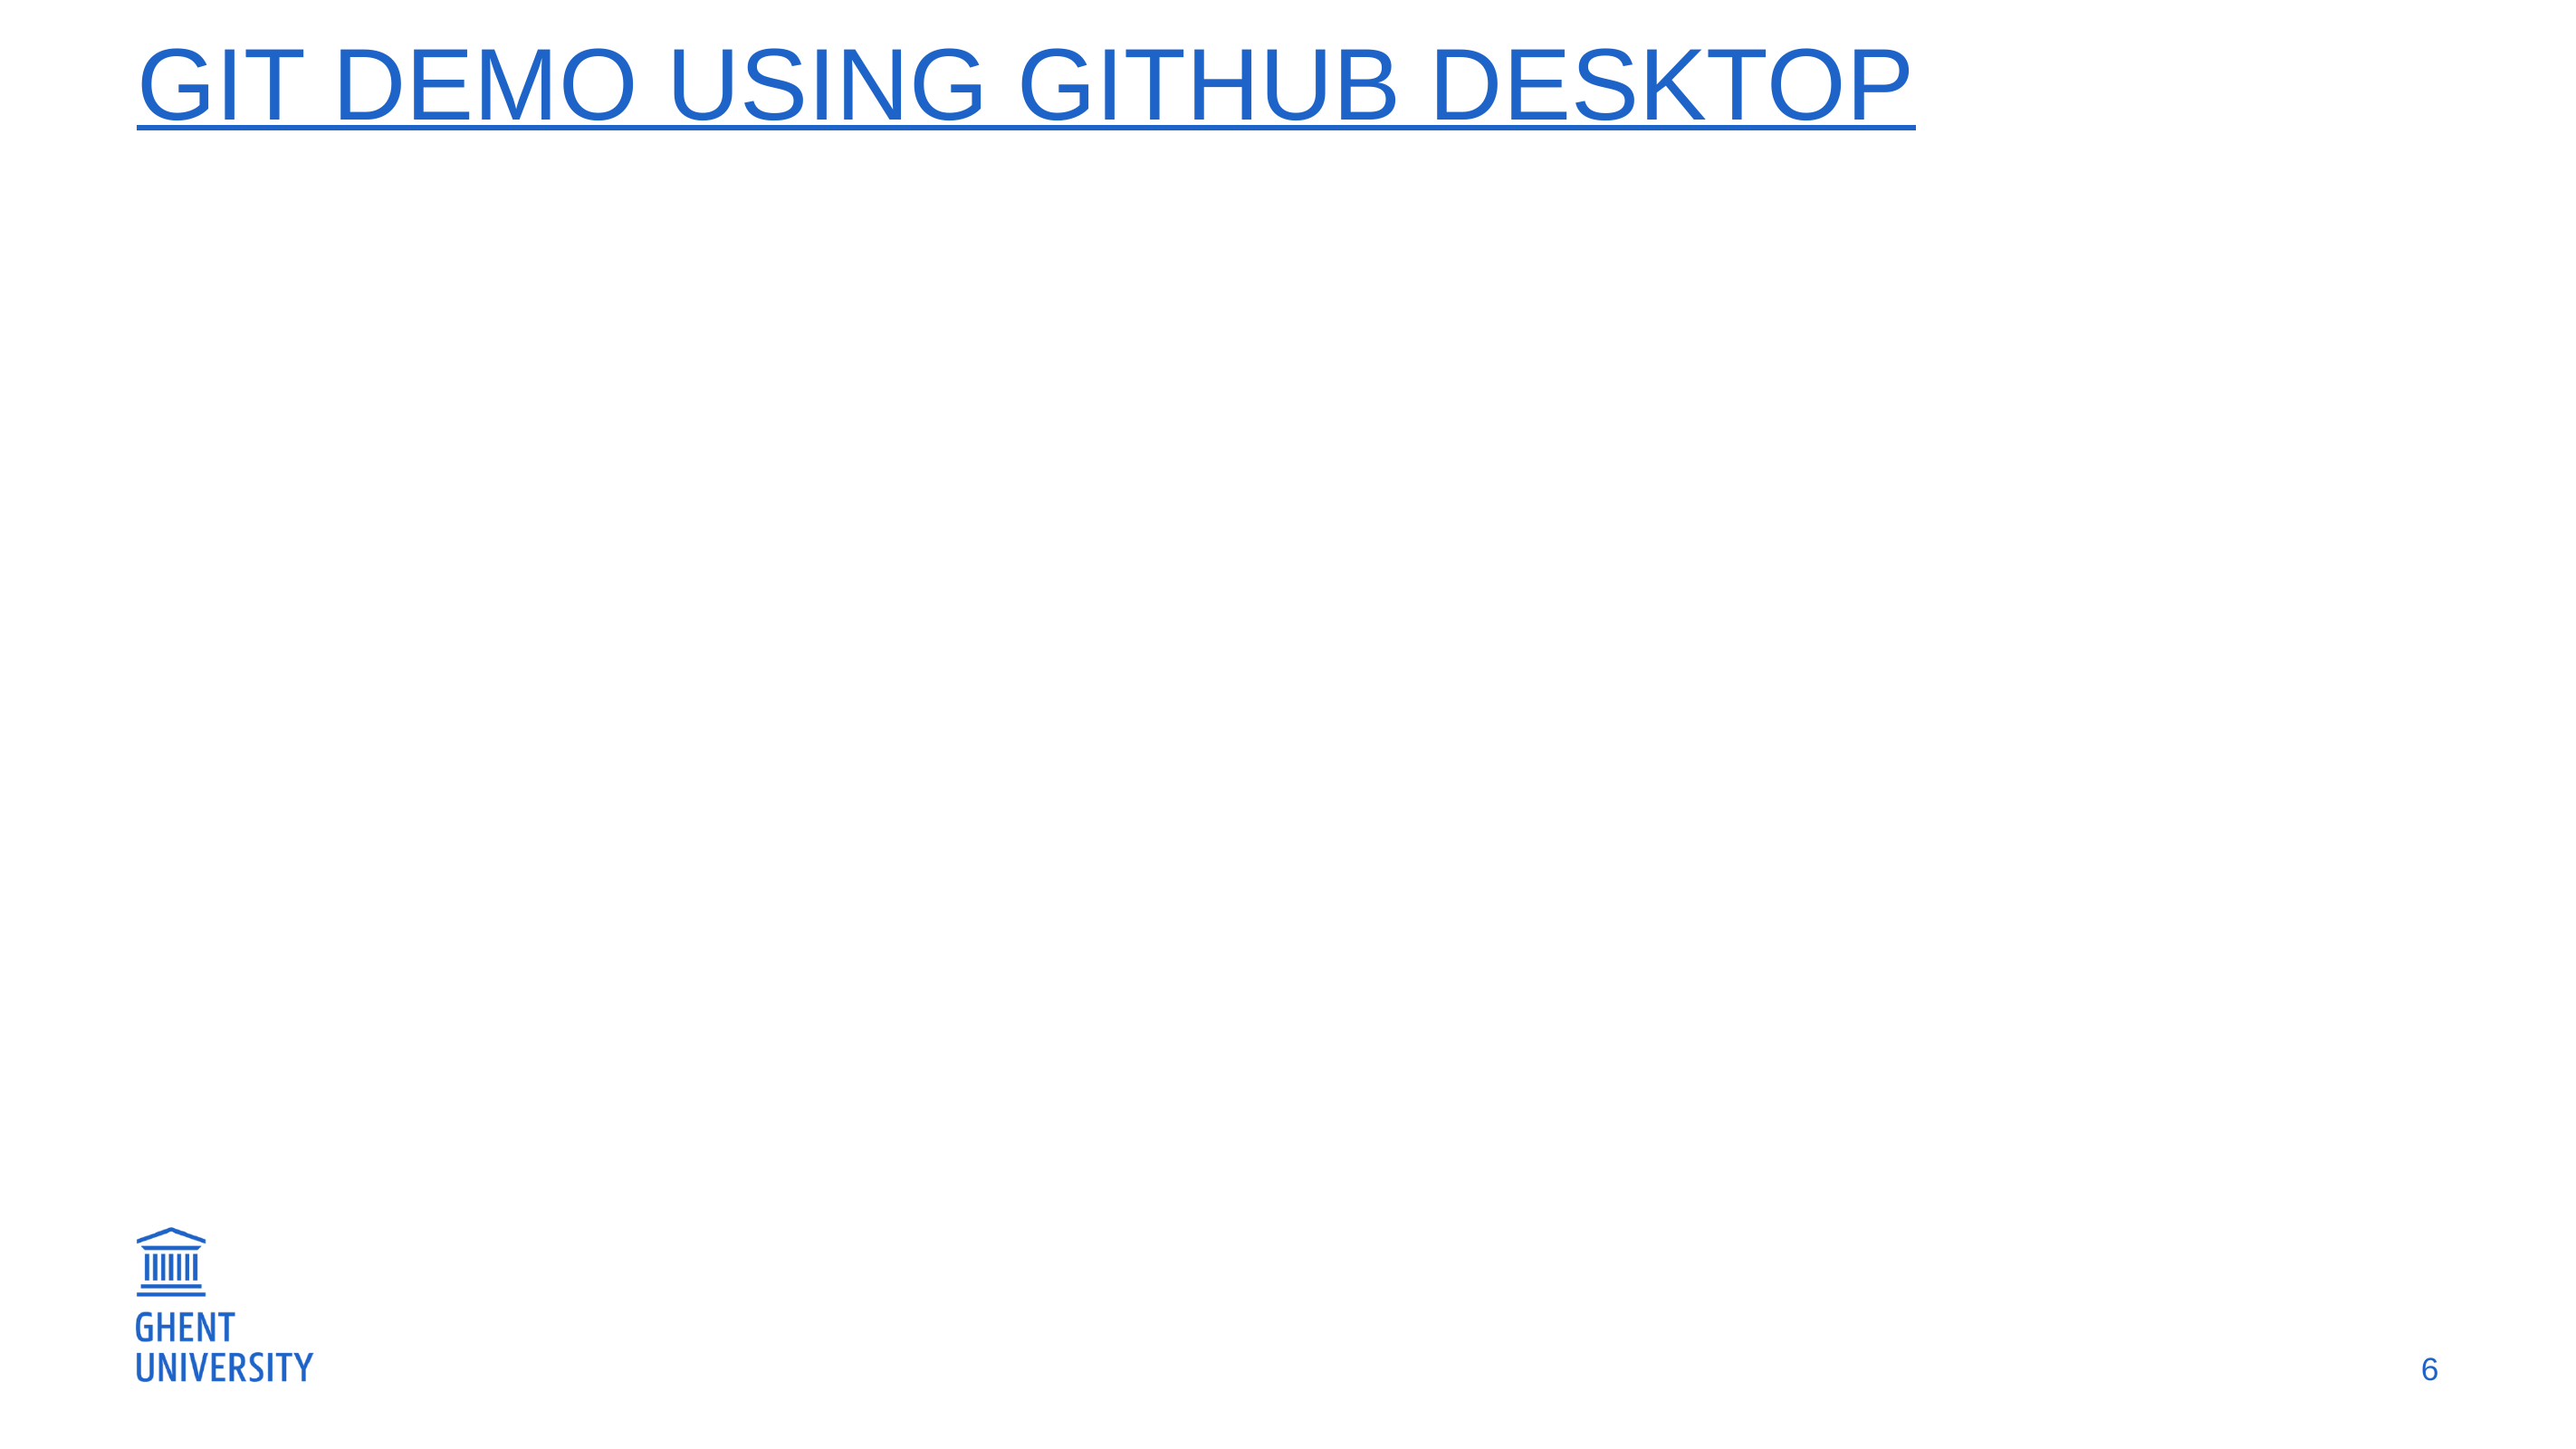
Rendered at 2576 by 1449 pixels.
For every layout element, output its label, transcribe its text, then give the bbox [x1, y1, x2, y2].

slide_number 6 [2315, 1329, 2453, 1407]
title Git demo using GIThub desktop [123, 20, 2456, 149]
picture [68, 1175, 411, 1449]
